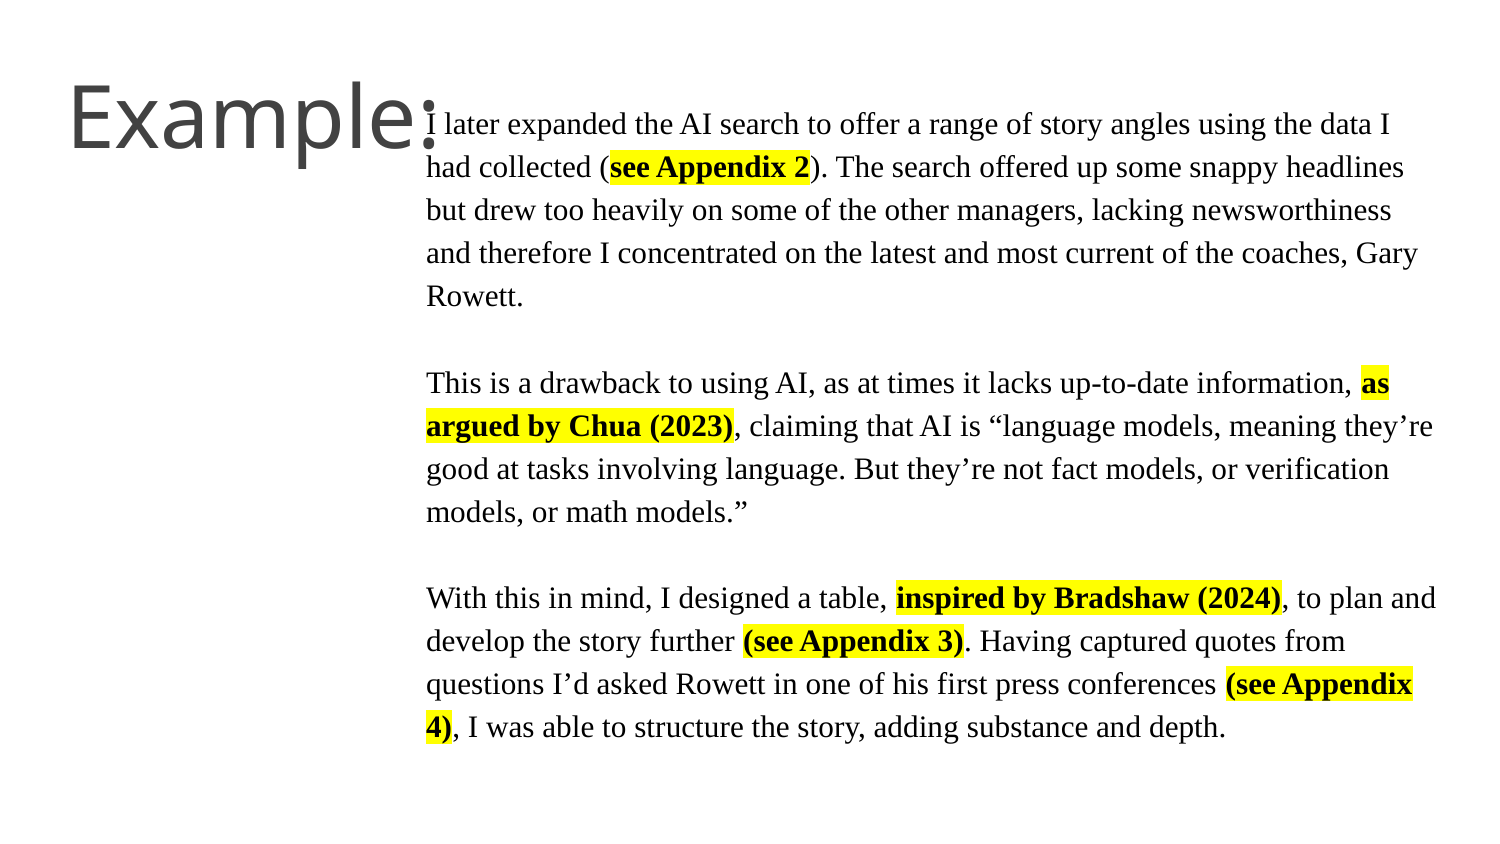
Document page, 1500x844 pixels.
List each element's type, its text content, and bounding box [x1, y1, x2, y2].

title Example: [51, 61, 1449, 182]
text_box I later expanded the AI search to offer a range of story angles using the data I had collected (see Appendix 2). The search offered up some snappy headlines but drew too heavily on some of the other managers, lacking newsworthiness and therefore I concentrated on the latest and most current of the coaches, Gary Rowett. This is a drawback to using AI, as at times it lacks up-to-date information, as argued by Chua (2023), claiming that AI is “language models, meaning they’re good at tasks involving language. But they’re not fact models, or verification models, or math models.” With this in mind, I designed a table, inspired by Bradshaw (2024), to plan and develop the story further (see Appendix 3). Having captured quotes from questions I’d asked Rowett in one of his first press conferences (see Appendix 4), I was able to structure the story, adding substance and depth. [411, 82, 1457, 759]
